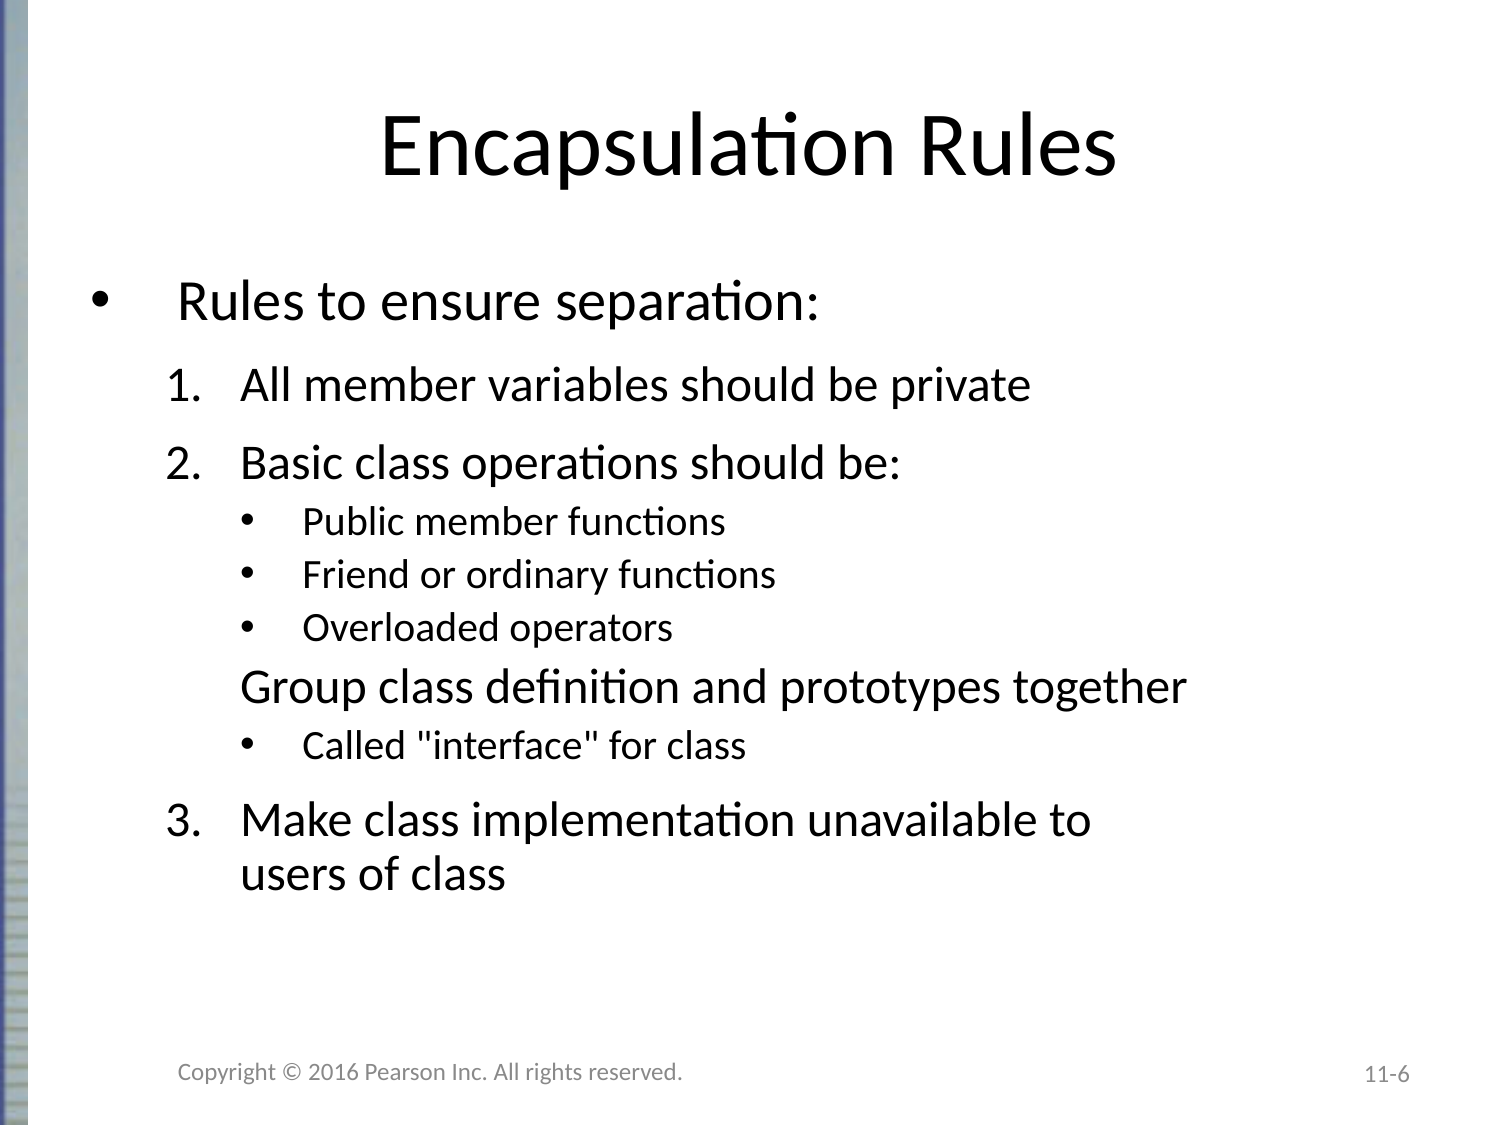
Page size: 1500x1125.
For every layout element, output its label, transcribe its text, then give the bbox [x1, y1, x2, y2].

slide_number 11-6 [1074, 1042, 1425, 1103]
list Rules to ensure separation: All member variables should be private Basic class operations should be: Public member functions Friend or ordinary functions Overloaded operators Group class definition and prototypes together Called "interface" for class Make class implementation unavailable to users of class [75, 262, 1425, 1005]
picture [0, 0, 28, 1125]
title Encapsulation Rules [75, 45, 1425, 233]
footer Copyright © 2016 Pearson Inc. All rights reserved. [75, 1040, 788, 1100]
